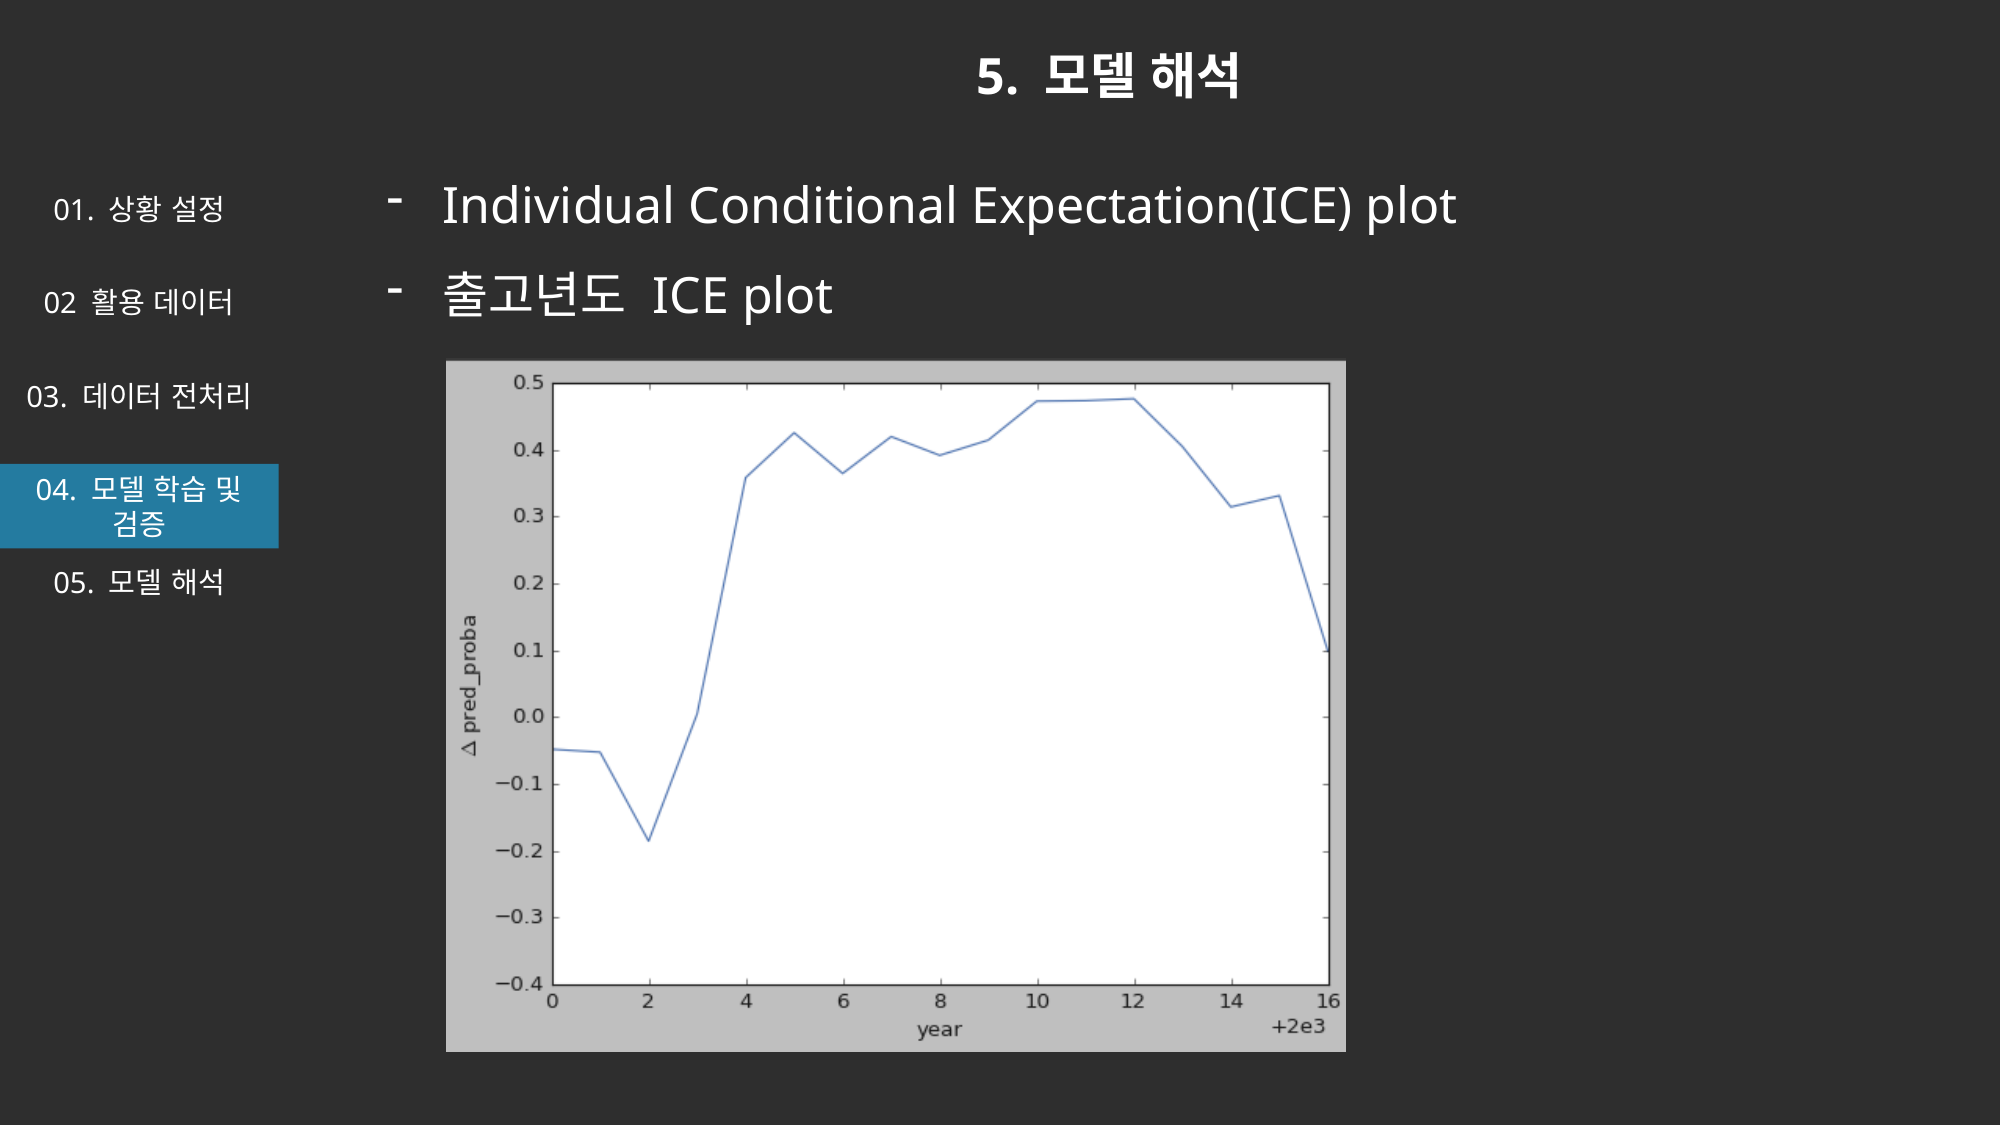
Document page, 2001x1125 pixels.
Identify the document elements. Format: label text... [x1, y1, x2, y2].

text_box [0, 183, 279, 608]
text_box 5. 모델 해석 Individual Conditional Expectation(ICE) plot 출고년도 ICE plot [371, 6, 1848, 332]
picture [446, 358, 1346, 1052]
